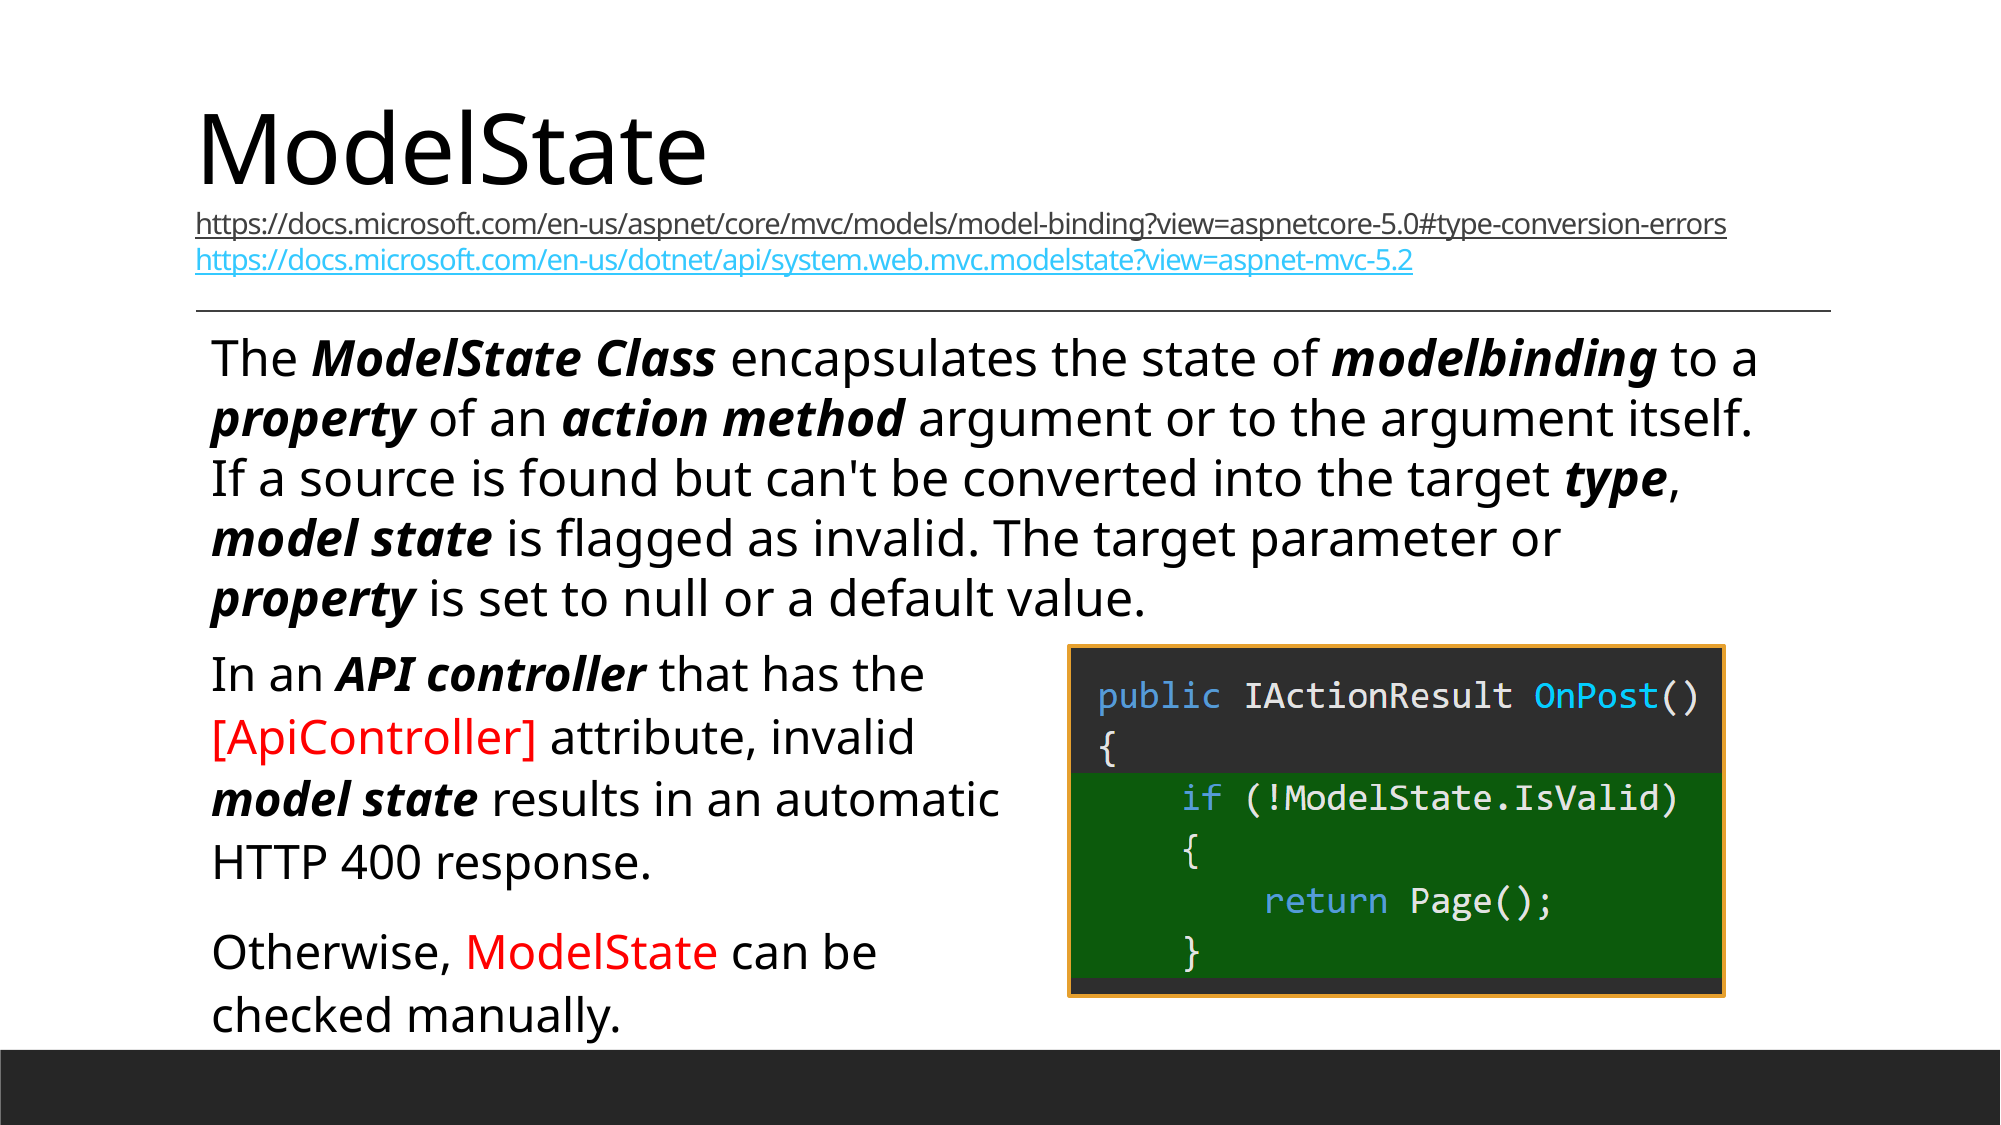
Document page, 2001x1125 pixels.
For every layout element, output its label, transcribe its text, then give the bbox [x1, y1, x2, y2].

list In an API controller that has the [ApiController] attribute, invalid model state results in an automatic HTTP 400 response. Otherwise, ModelState can be checked manually. [196, 636, 1044, 1054]
picture [1070, 647, 1723, 994]
text_box The ModelState Class encapsulates the state of modelbinding to a property of an action method argument or to the argument itself. If a source is found but can't be converted into the target type, model state is flagged as invalid. The target parameter or property is set to null or a default value. [196, 316, 1794, 636]
title ModelState https://docs.microsoft.com/en-us/aspnet/core/mvc/models/model-binding?view=aspnetcore-5.0#type-conversion-errors https://docs.microsoft.com/en-us/dotnet/api/system.web.mvc.modelstate?view=aspnet-mvc-5.2 [180, 47, 1888, 285]
